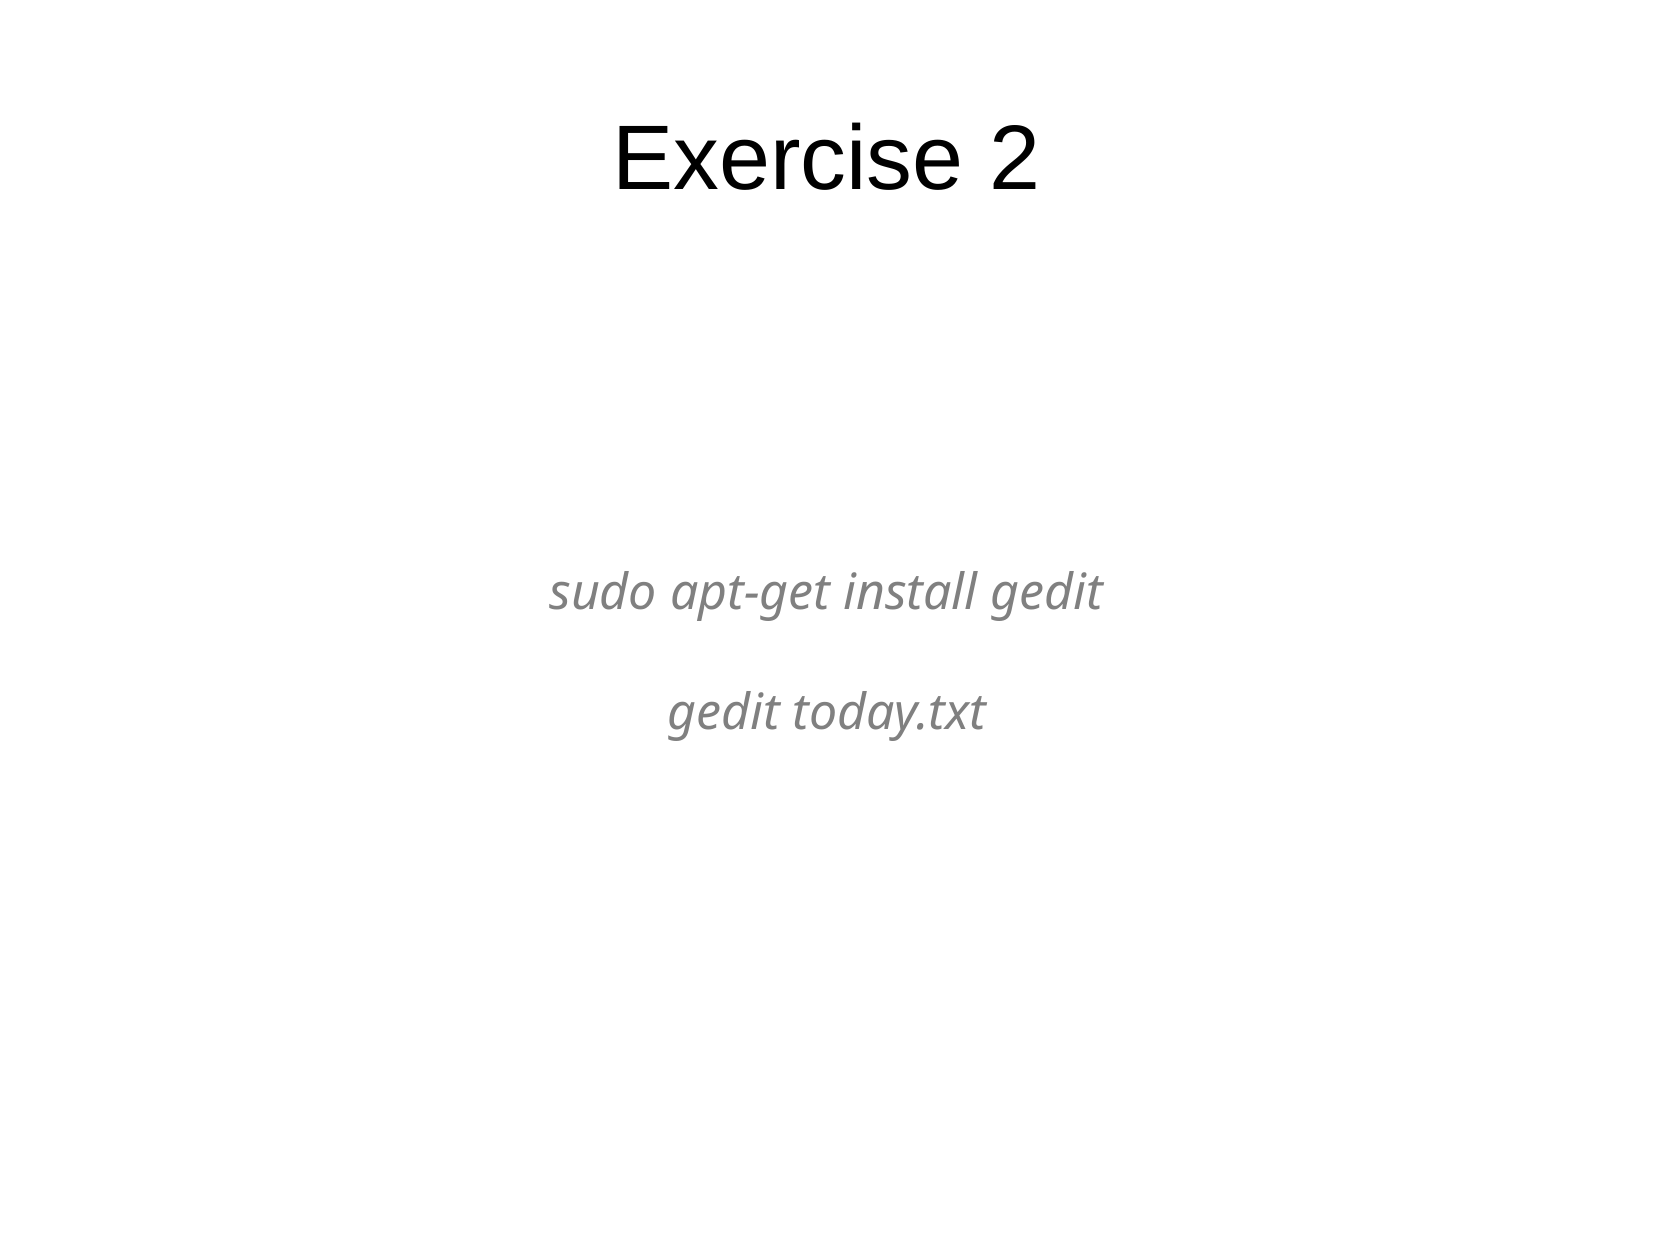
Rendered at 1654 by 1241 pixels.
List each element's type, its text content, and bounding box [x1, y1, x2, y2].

text_box sudo apt-get install gedit gedit today.txt [82, 290, 1571, 1010]
text_box Exercise 2 [82, 49, 1571, 257]
